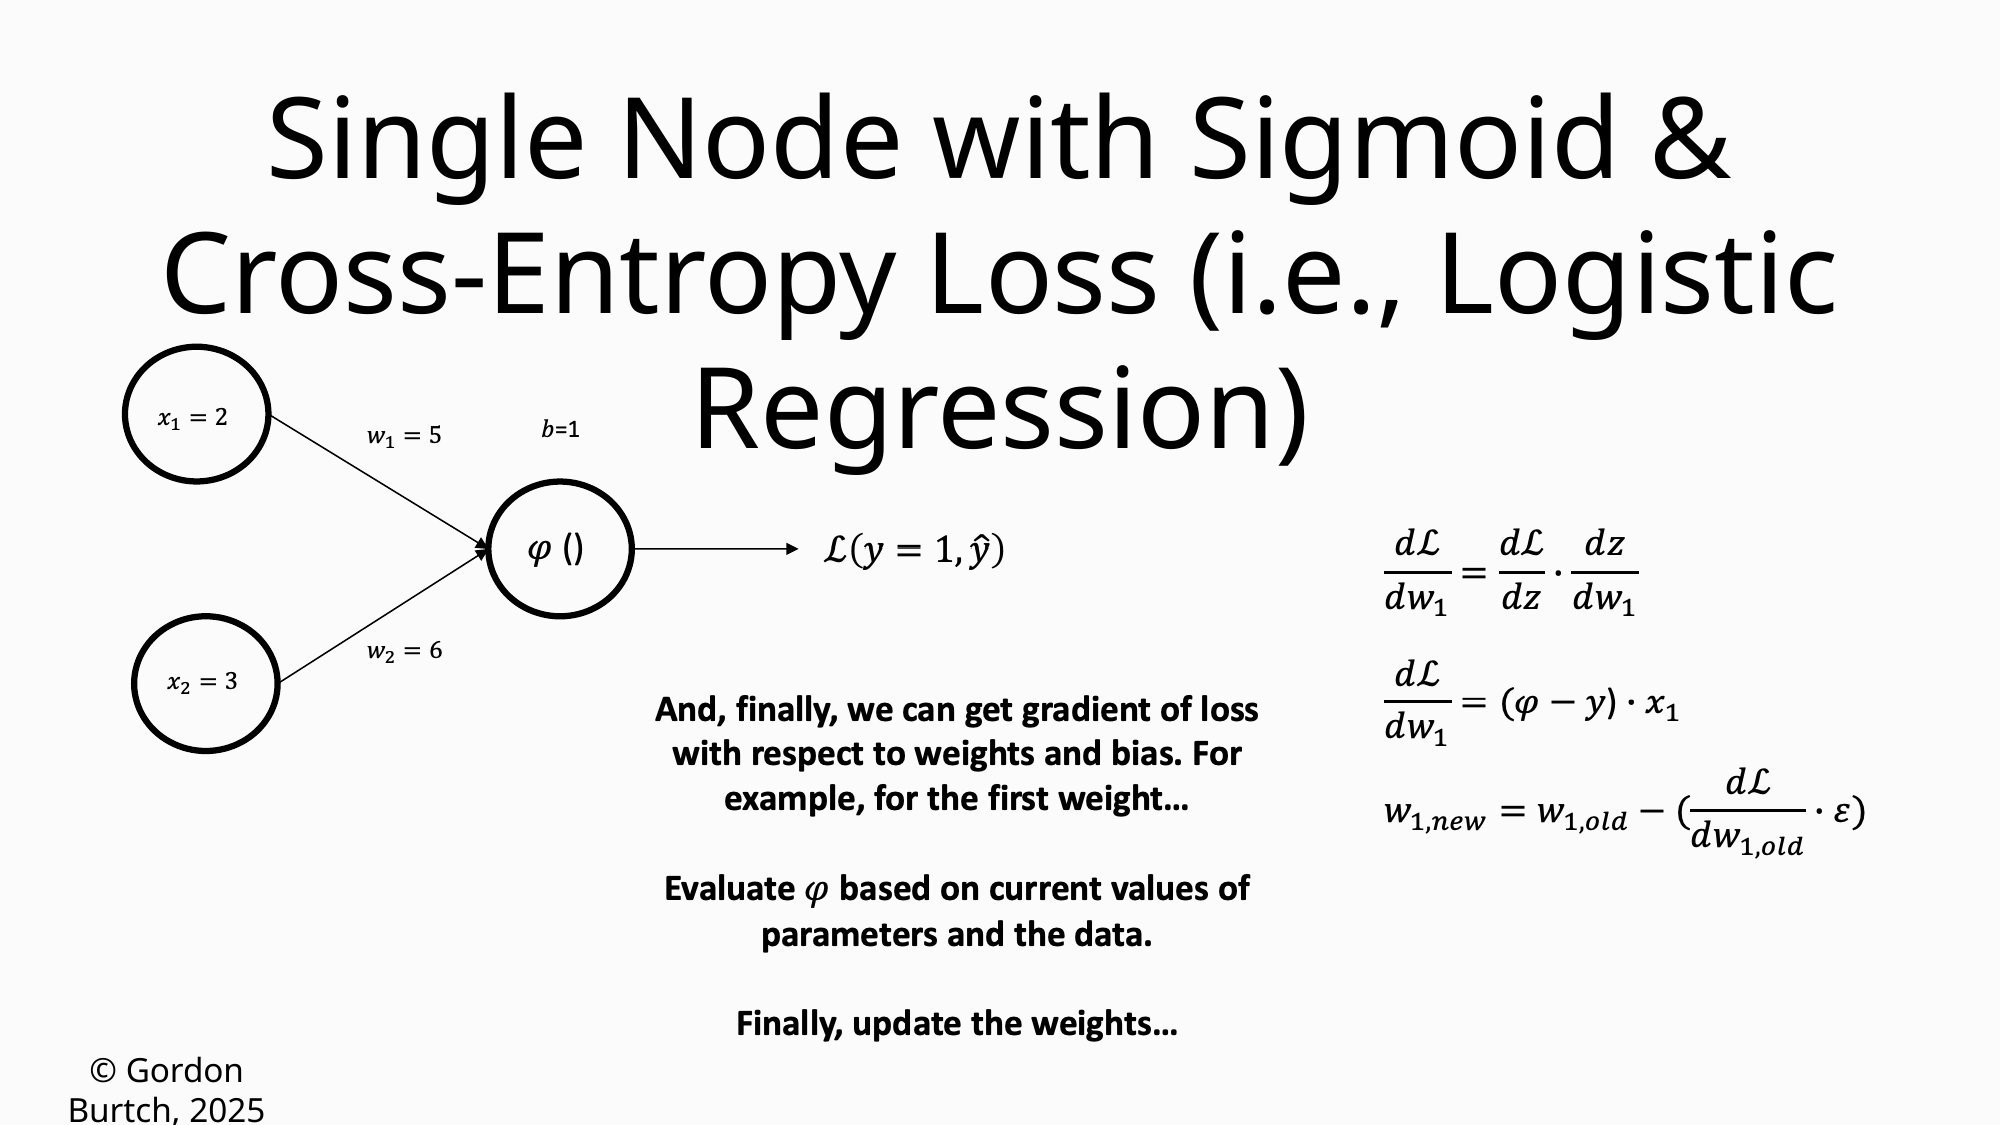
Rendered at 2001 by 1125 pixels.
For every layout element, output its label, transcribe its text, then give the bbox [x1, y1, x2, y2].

text_box Single Node with Sigmoid & Cross-Entropy Loss (i.e., Logistic Regression) [125, 58, 1875, 479]
text_box [1368, 515, 1939, 625]
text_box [124, 346, 1131, 752]
text_box [1368, 754, 1994, 868]
text_box [1368, 645, 1939, 754]
text_box [615, 677, 1299, 1057]
